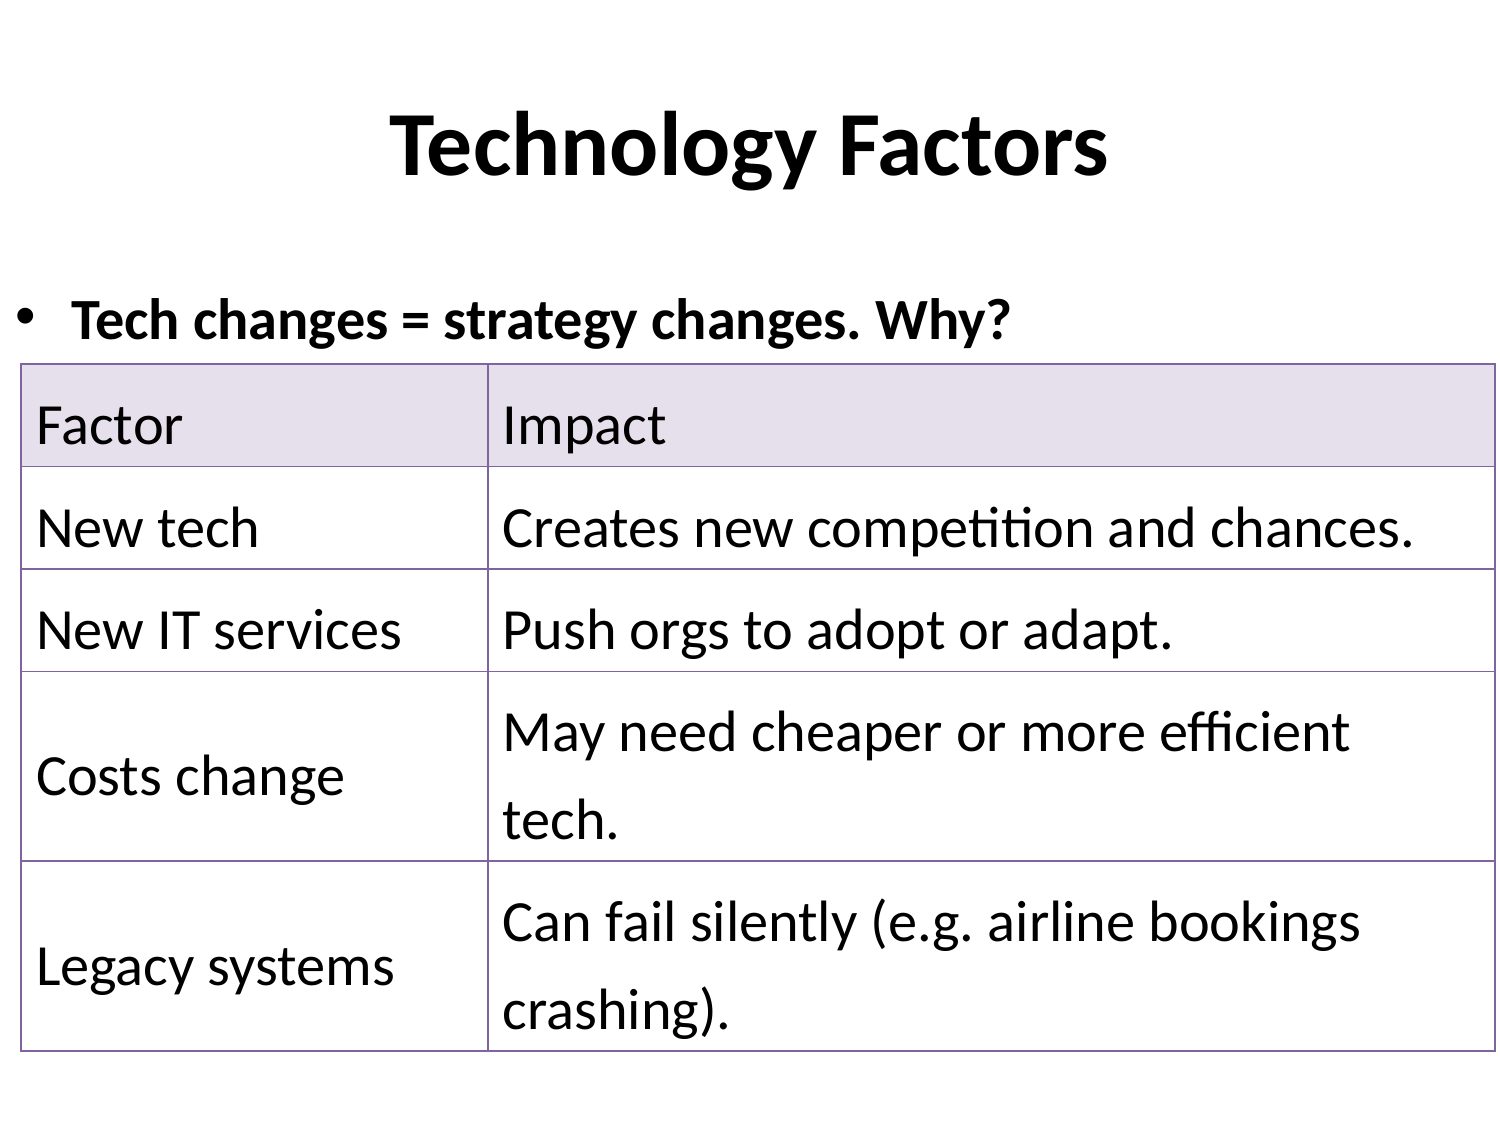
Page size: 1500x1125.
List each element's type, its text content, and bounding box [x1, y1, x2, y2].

table_cell Legacy systems [22, 862, 487, 1050]
table_cell New tech [22, 467, 487, 568]
title Technology Factors [75, 45, 1425, 233]
table_cell New IT services [22, 570, 487, 671]
table_cell Can fail silently (e.g. airline bookings crashing). [489, 862, 1494, 1050]
table_cell Push orgs to adopt or adapt. [489, 570, 1494, 671]
table_cell May need cheaper or more efficient tech. [489, 672, 1494, 860]
table_header Factor [22, 365, 487, 466]
table_cell Costs change [22, 672, 487, 860]
table_cell Creates new competition and chances. [489, 467, 1494, 568]
table_header Impact [489, 365, 1494, 466]
list Tech changes = strategy changes. Why? [0, 238, 1458, 359]
text_box [75, 455, 106, 542]
